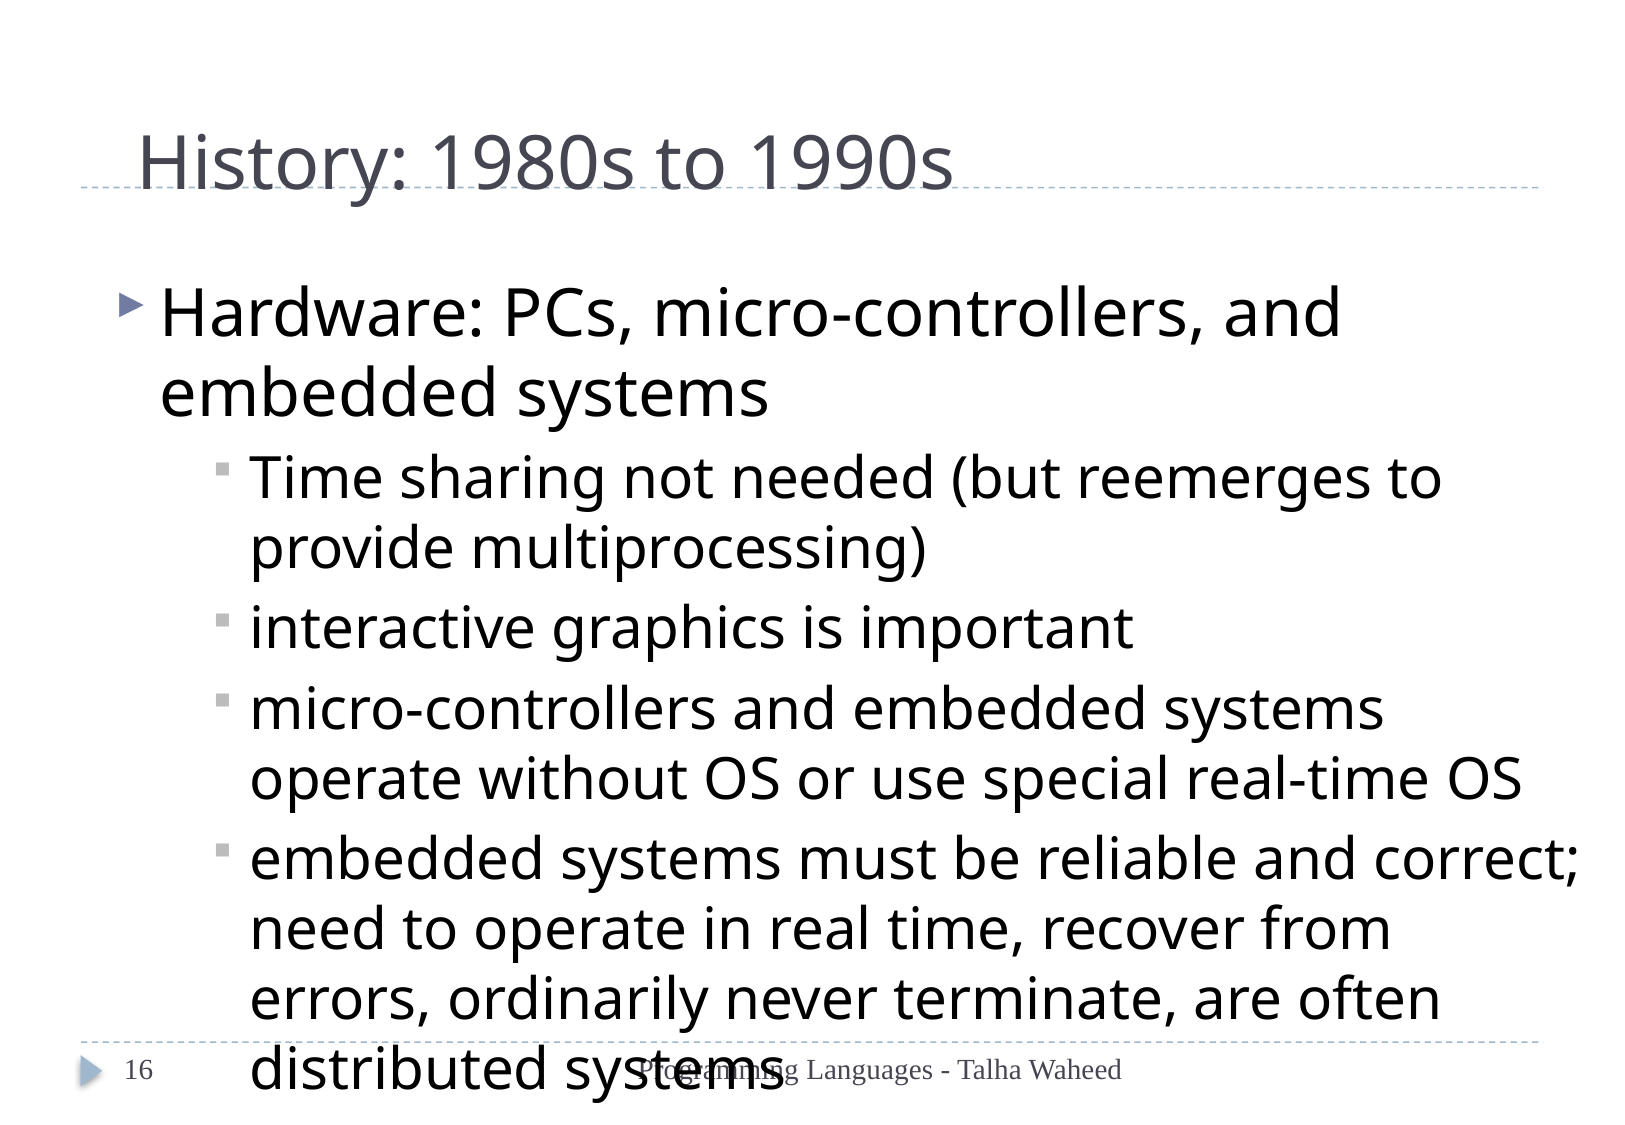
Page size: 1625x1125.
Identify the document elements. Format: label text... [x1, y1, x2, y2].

slide_number 16 [108, 1050, 461, 1103]
title History: 1980s to 1990s [121, 99, 1503, 213]
list Hardware: PCs, micro-controllers, and embedded systems Time sharing not needed (but reemerges to provide multiprocessing) interactive graphics is important micro-controllers and embedded systems operate without OS or use special real-time OS embedded systems must be reliable and correct; need to operate in real time, recover from errors, ordinarily never terminate, are often distributed systems [99, 262, 1600, 1050]
footer Programming Languages - Talha Waheed [514, 1050, 1138, 1103]
